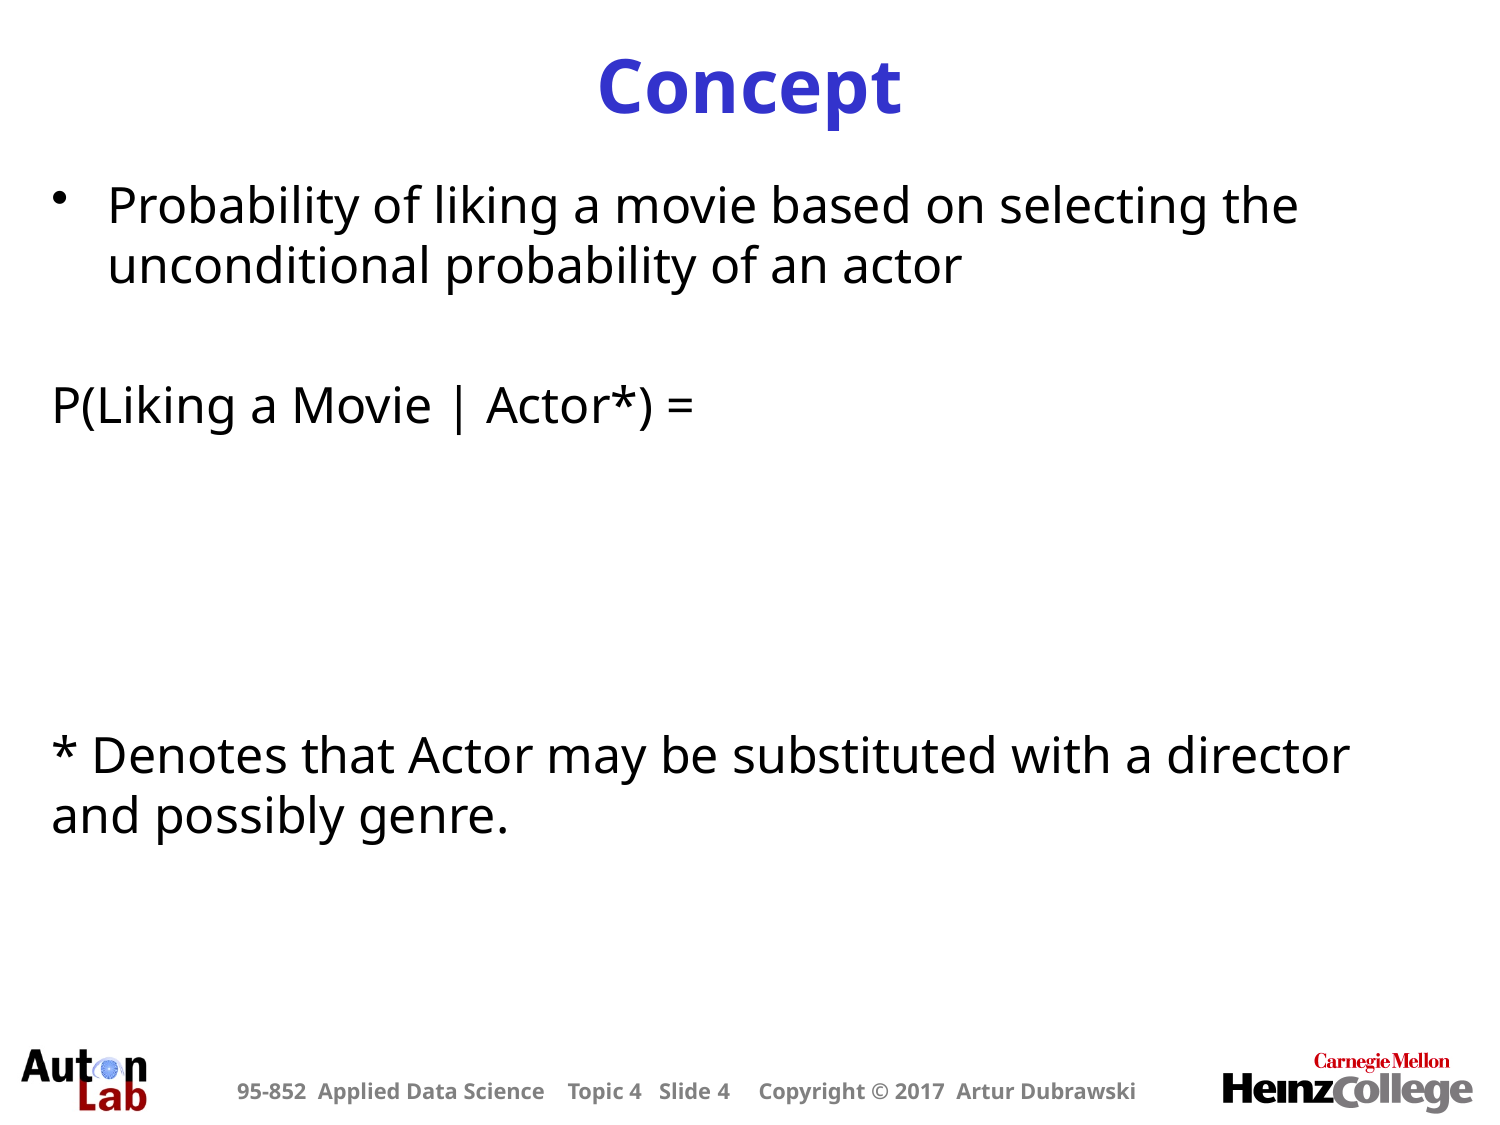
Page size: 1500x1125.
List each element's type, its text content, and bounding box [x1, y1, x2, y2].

picture [1223, 1052, 1473, 1114]
title Concept [0, 14, 1500, 153]
picture [17, 1045, 151, 1114]
